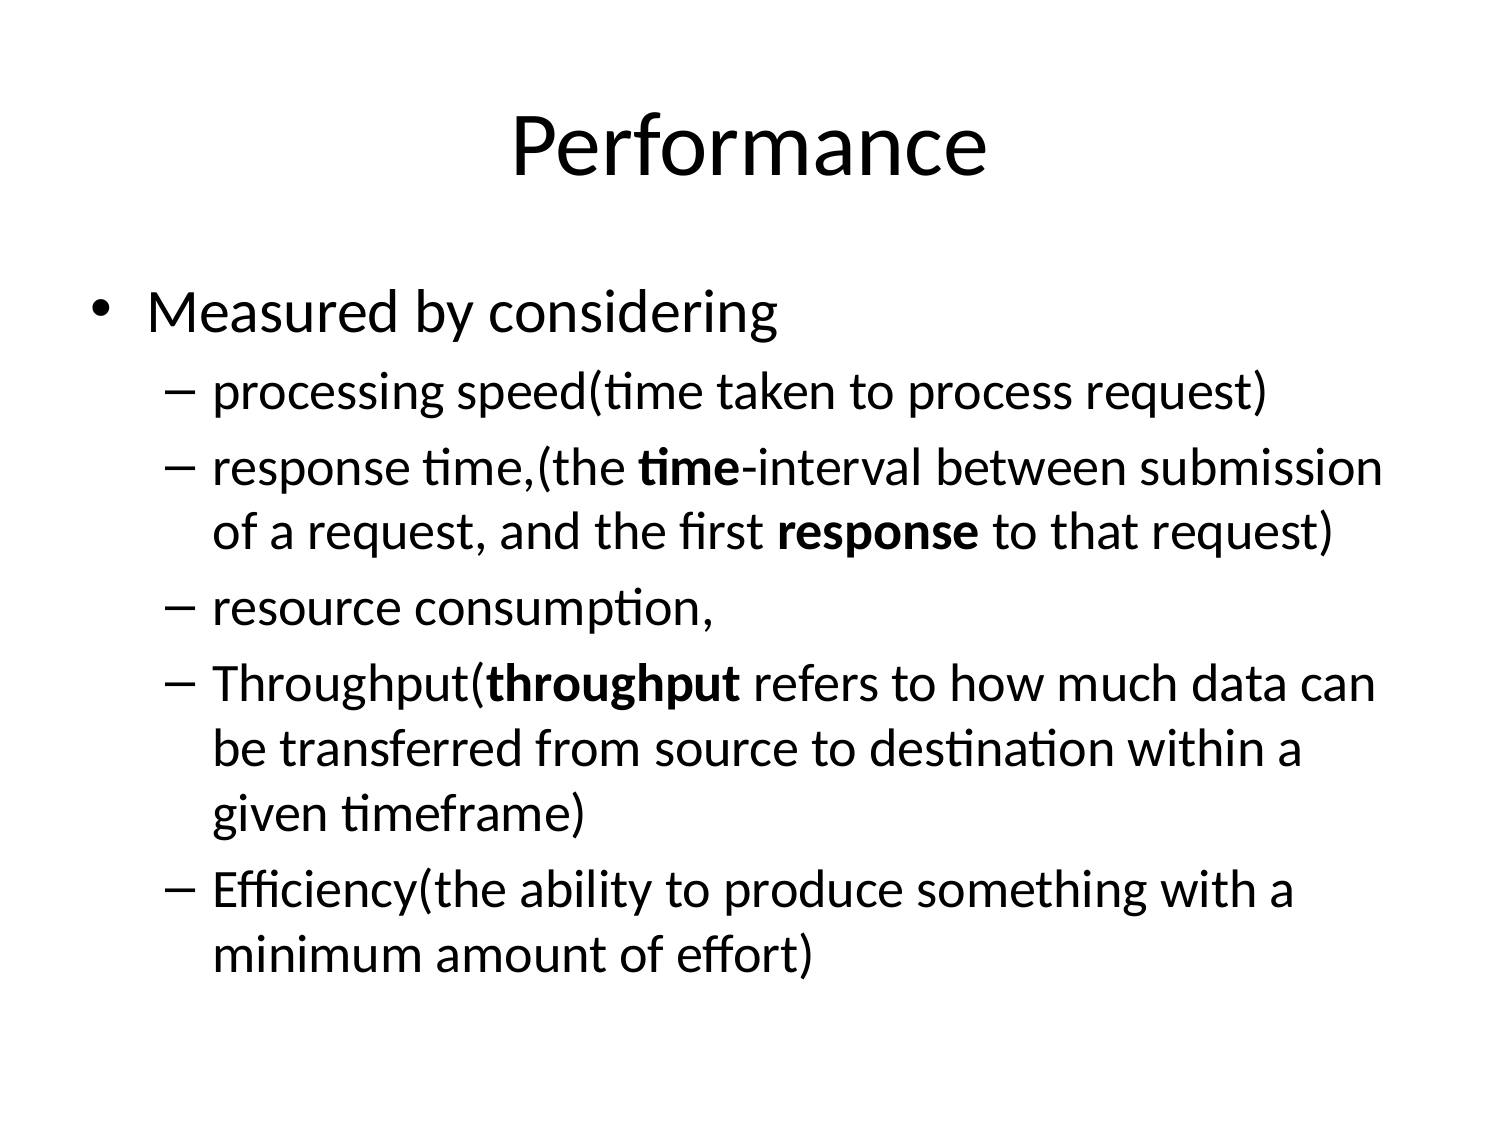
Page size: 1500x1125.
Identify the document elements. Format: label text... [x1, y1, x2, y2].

list Measured by considering processing speed(time taken to process request) response time,(the time-interval between submission of a request, and the first response to that request) resource consumption, Throughput(throughput refers to how much data can be transferred from source to destination within a given timeframe) Efficiency(the ability to produce something with a minimum amount of effort) [75, 262, 1425, 1005]
title Performance [75, 45, 1425, 233]
